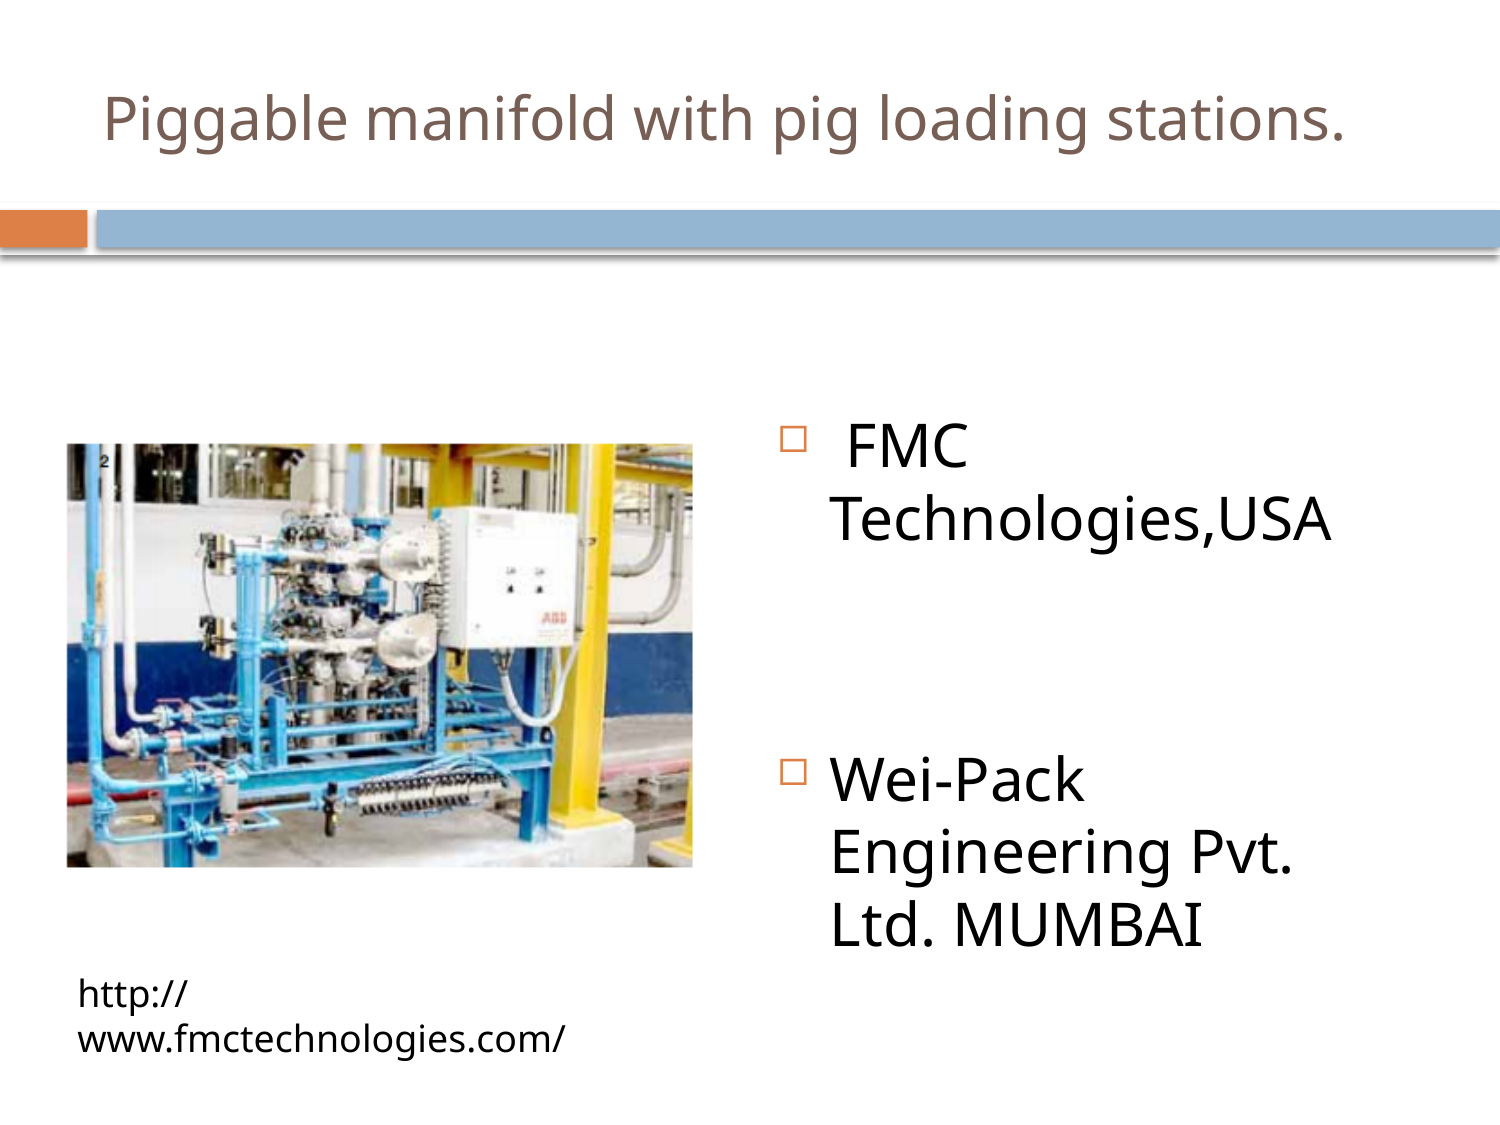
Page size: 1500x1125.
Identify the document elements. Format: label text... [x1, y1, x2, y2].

title Piggable manifold with pig loading stations. [87, 44, 1425, 188]
text_box http://www.fmctechnologies.com/ [62, 962, 688, 1068]
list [62, 437, 702, 876]
list FMC Technologies,USA Wei-Pack Engineering Pvt. Ltd. MUMBAI [762, 399, 1450, 1033]
